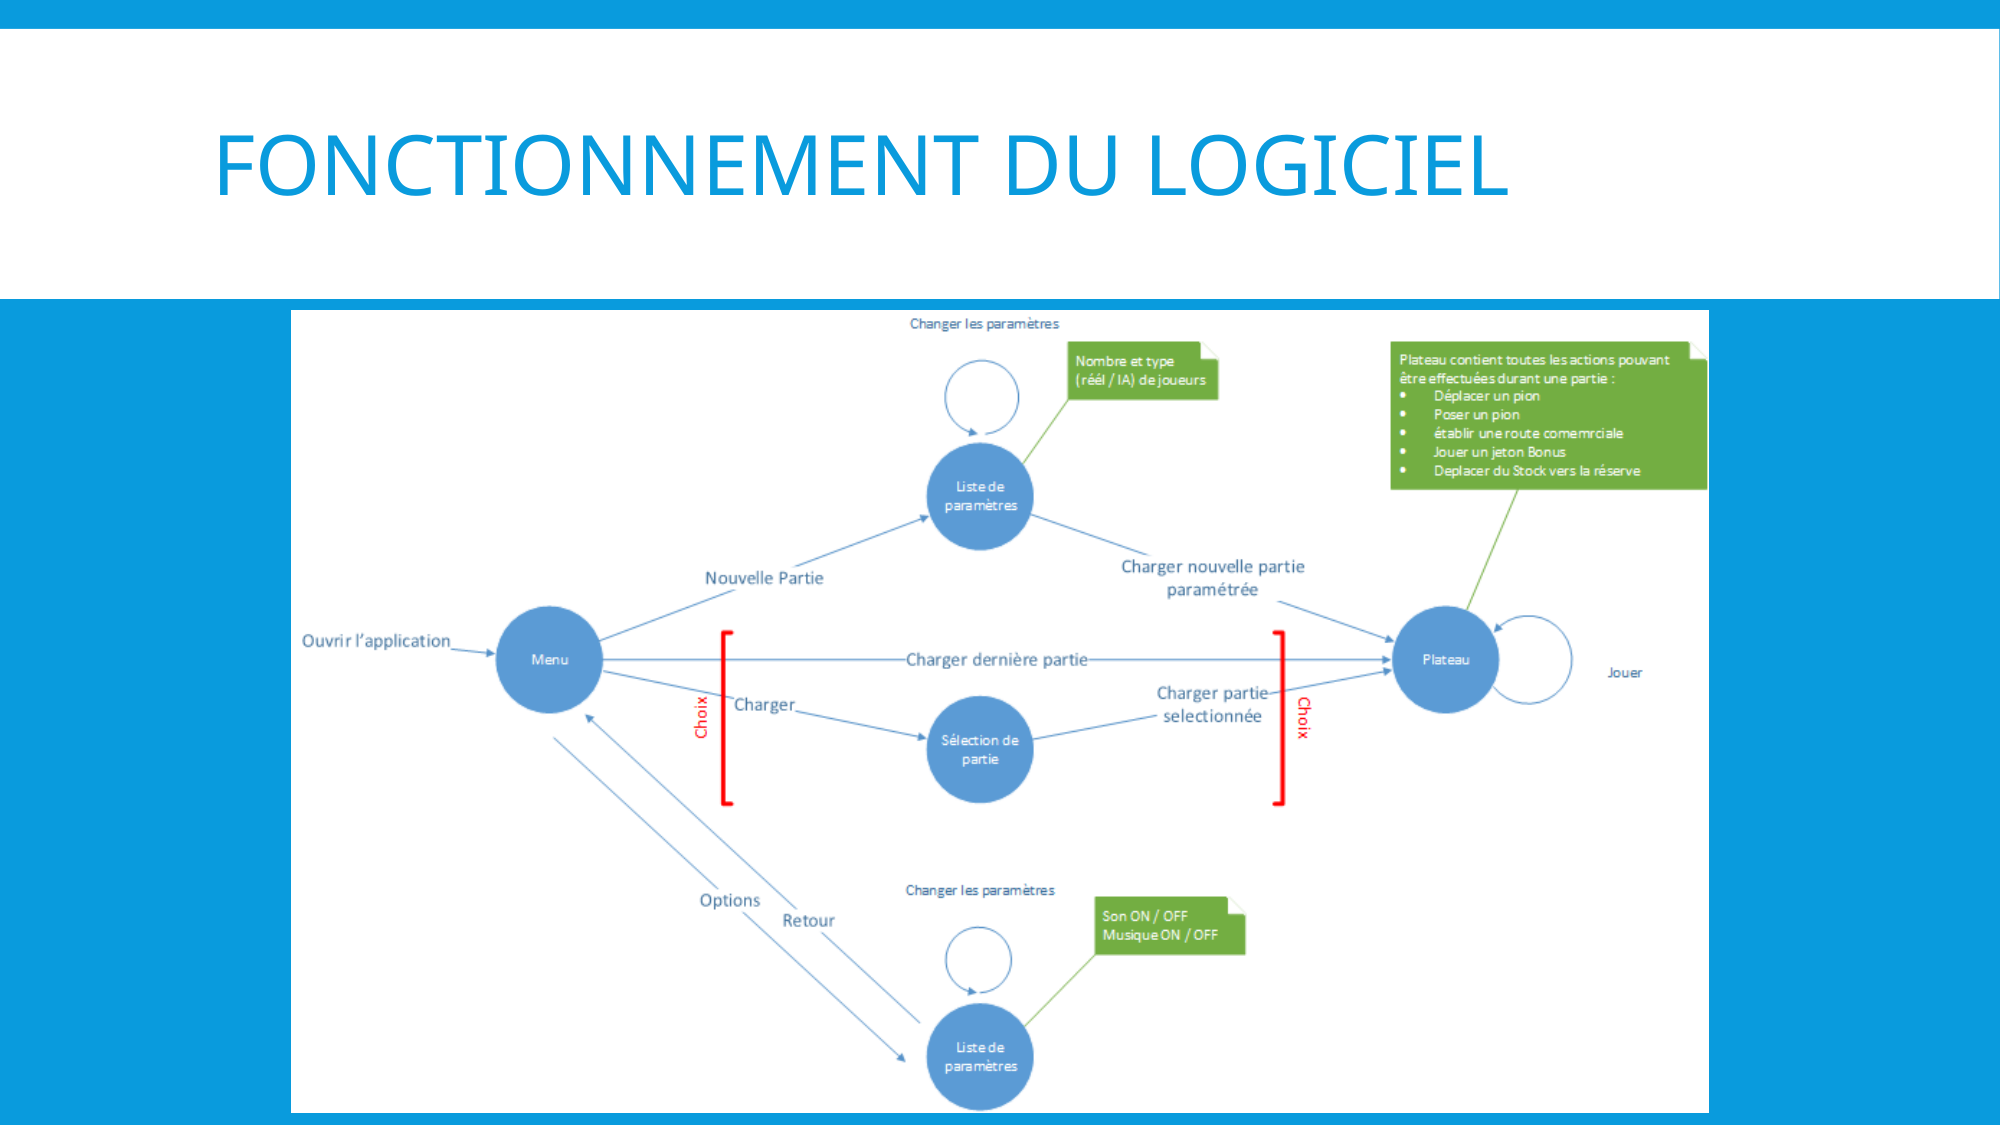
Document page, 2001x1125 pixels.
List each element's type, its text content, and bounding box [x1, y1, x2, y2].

title Fonctionnement du logiciel [197, 46, 1803, 295]
picture [292, 311, 1708, 1112]
